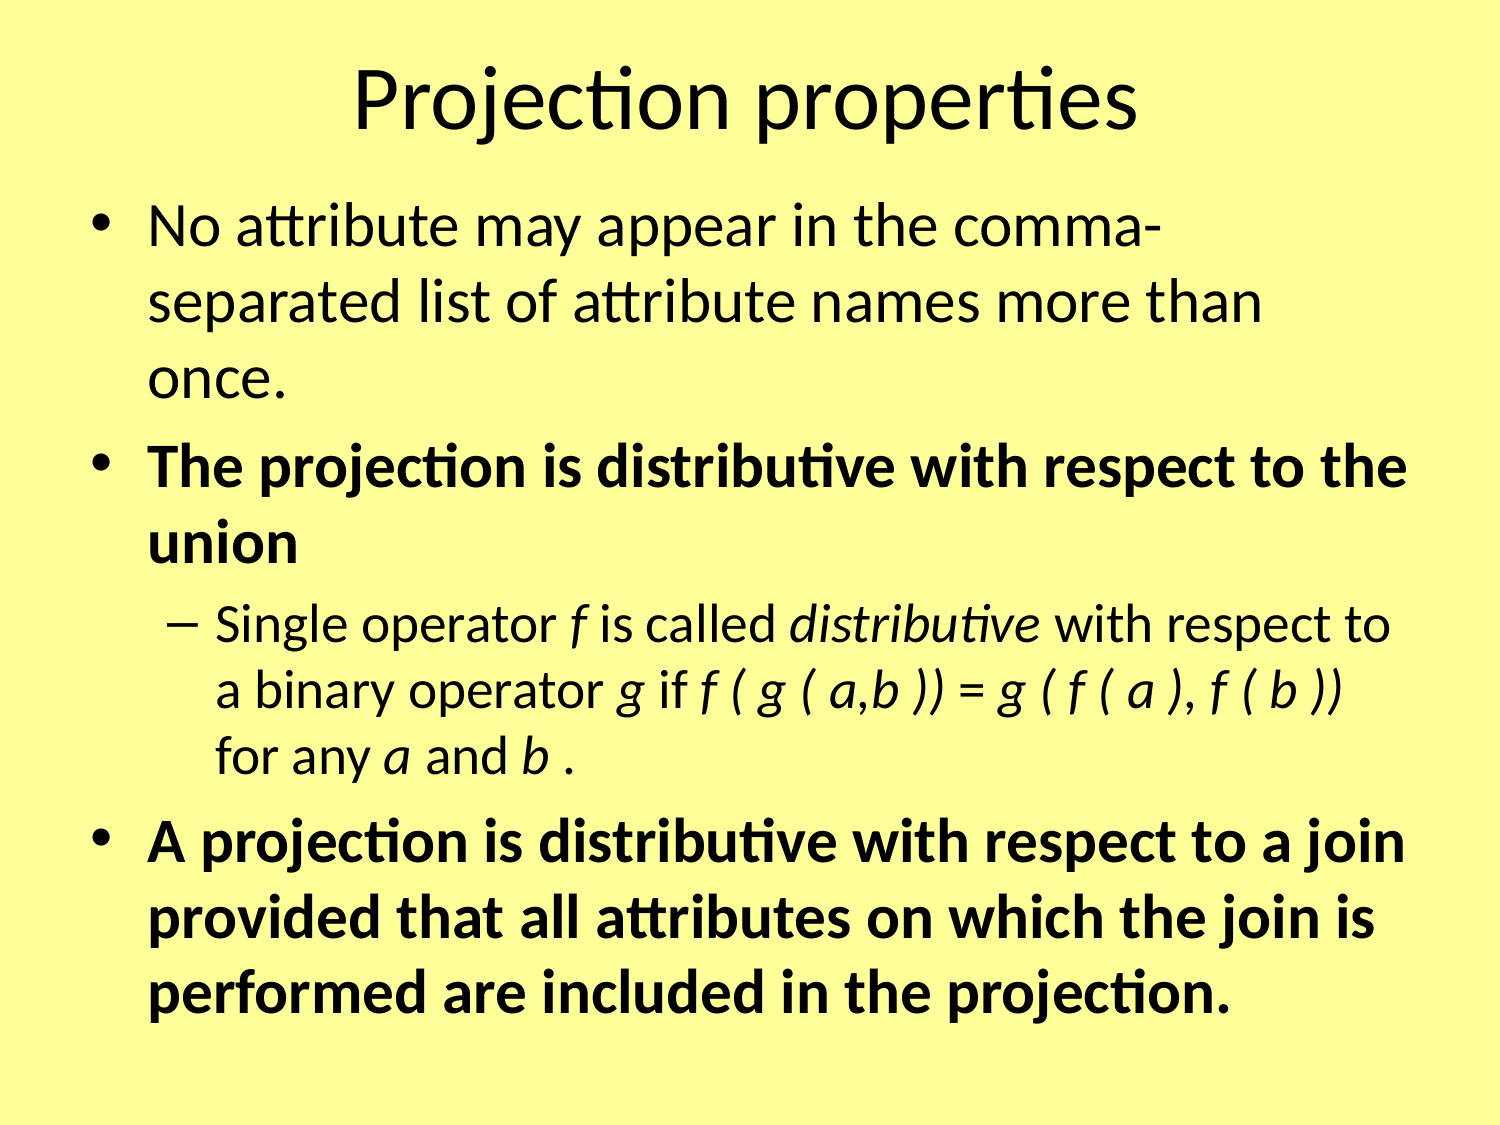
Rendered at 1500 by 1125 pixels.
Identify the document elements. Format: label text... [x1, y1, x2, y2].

title Projection properties [75, 45, 1418, 141]
list No attribute may appear in the comma-separated list of attribute names more than once. The projection is distributive with respect to the union Single operator f is called distributive with respect to a binary operator g if f ( g ( a,b )) = g ( f ( a ), f ( b )) for any a and b . A projection is distributive with respect to a join provided that all attributes on which the join is performed are included in the projection. [75, 175, 1425, 1079]
